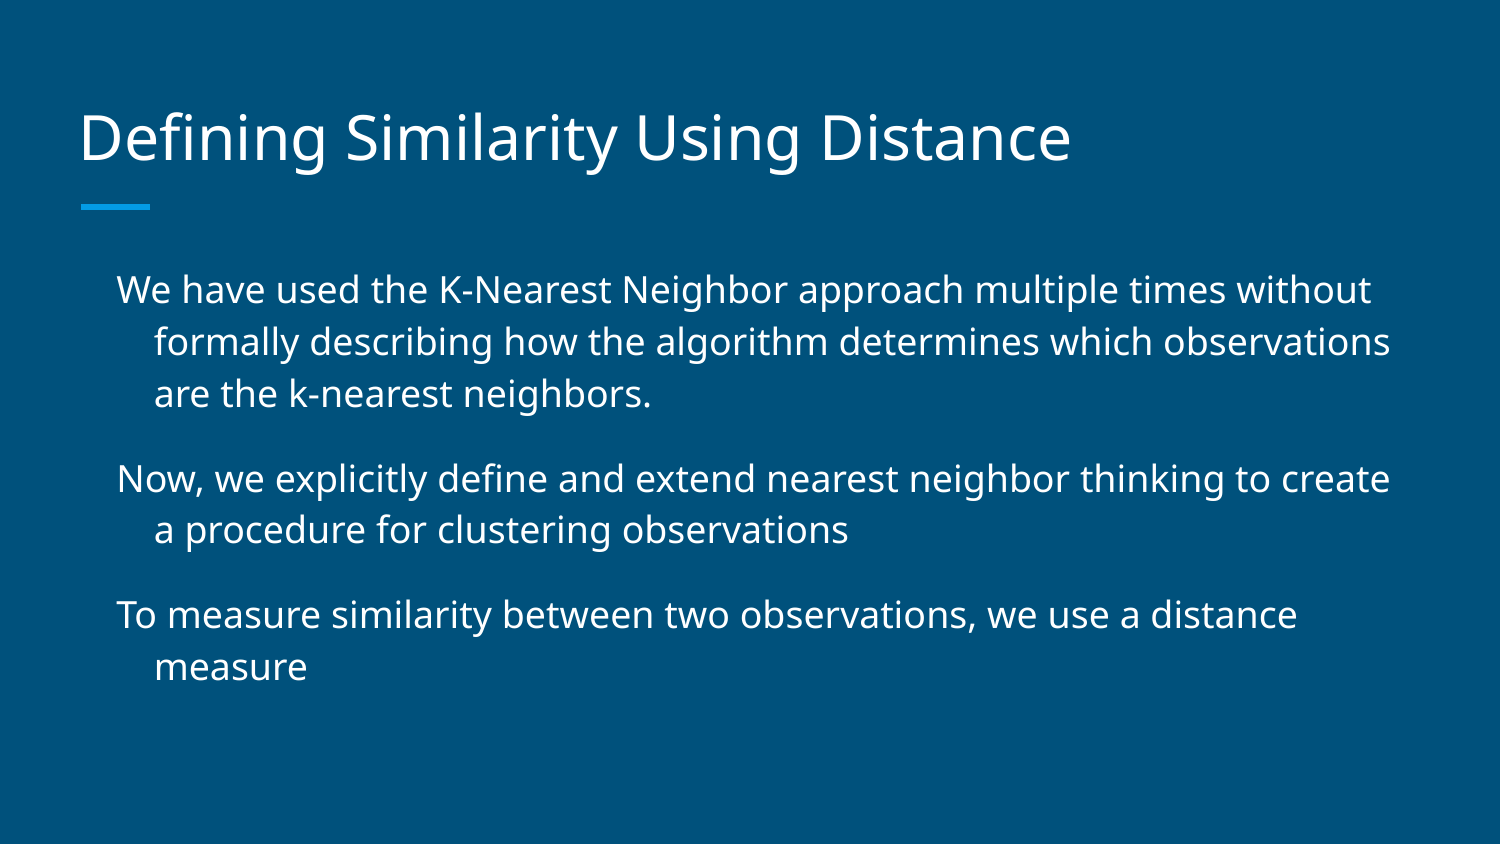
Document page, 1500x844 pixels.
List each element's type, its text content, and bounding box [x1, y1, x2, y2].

title Defining Similarity Using Distance [63, 75, 1437, 188]
list We have used the K-Nearest Neighbor approach multiple times without formally describing how the algorithm determines which observations are the k-nearest neighbors. Now, we explicitly define and extend nearest neighbor thinking to create a procedure for clustering observations To measure similarity between two observations, we use a distance measure [63, 244, 1437, 750]
